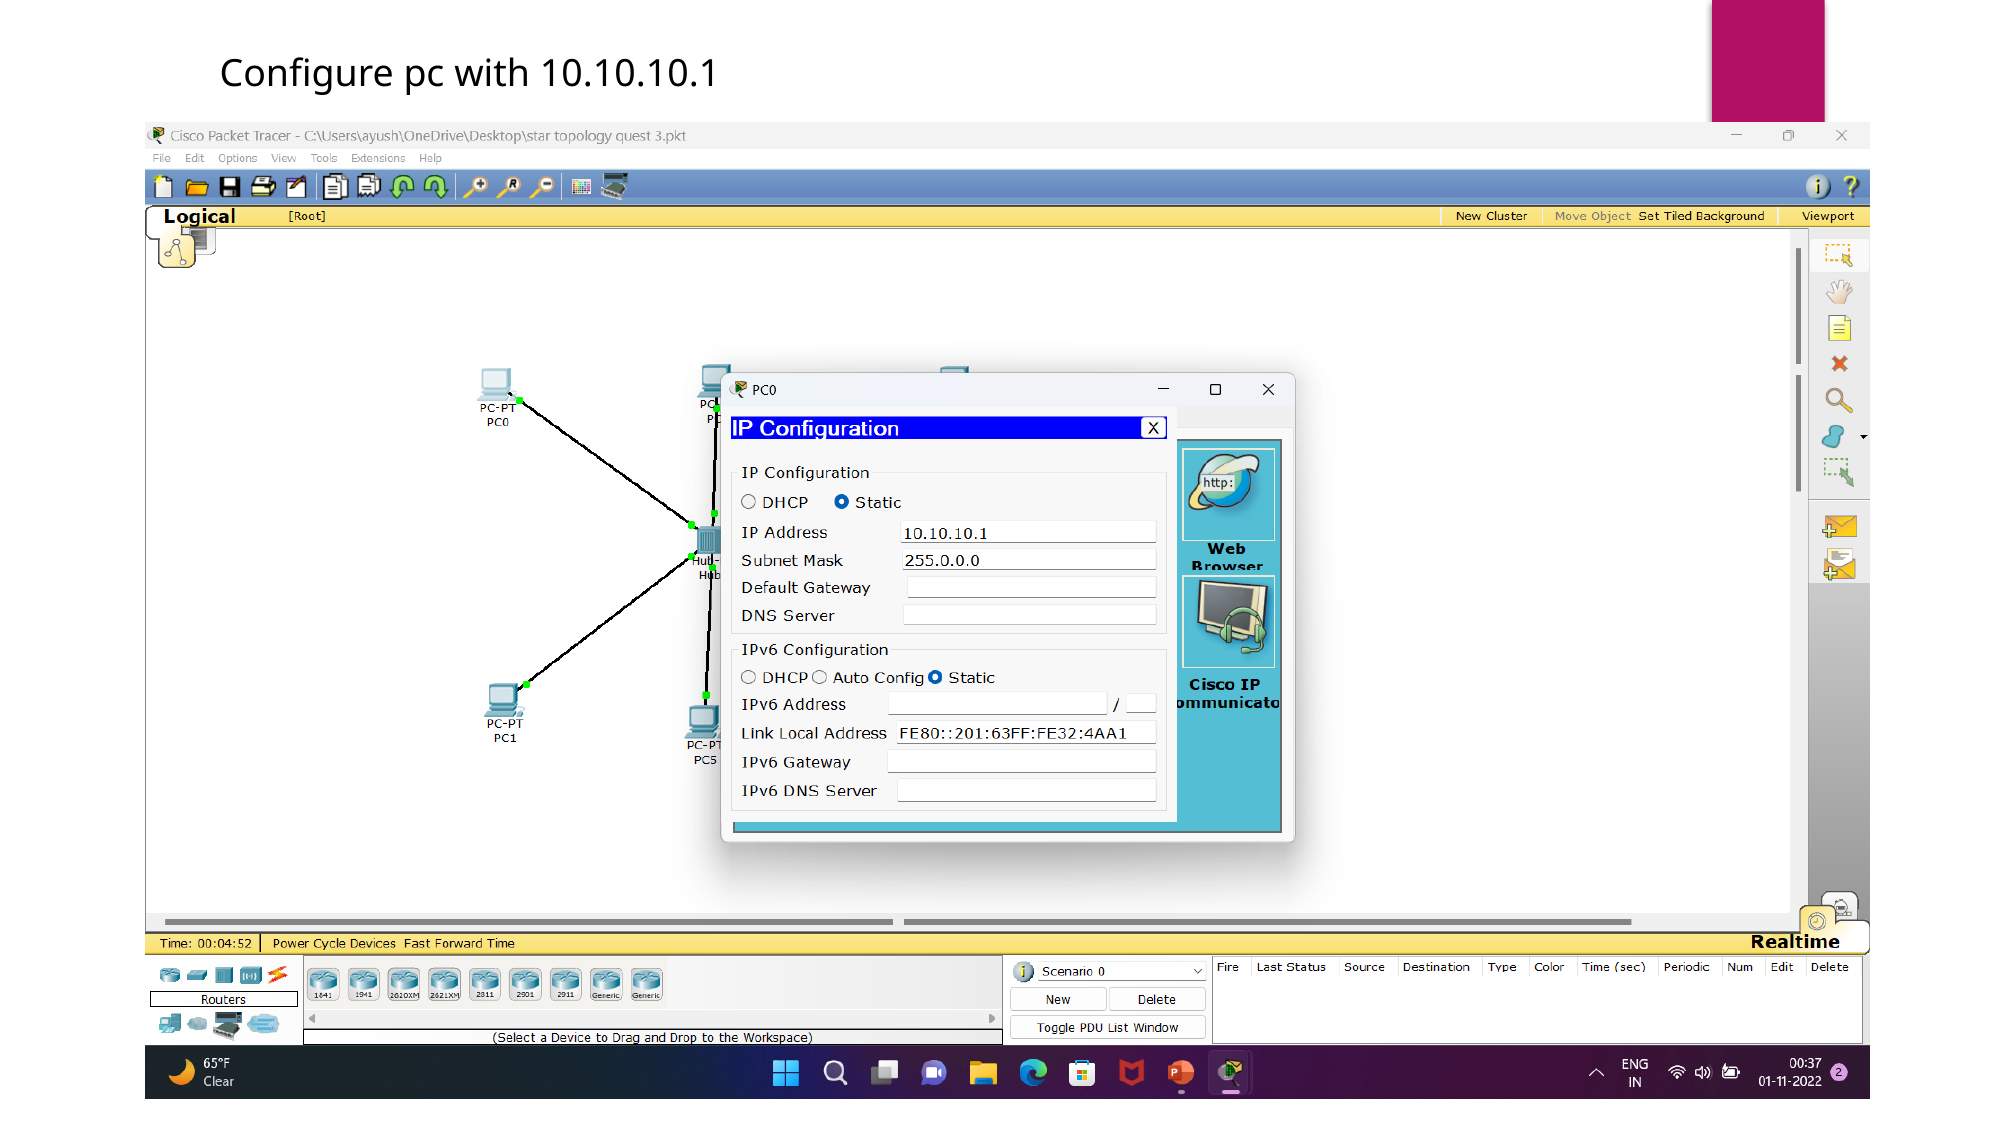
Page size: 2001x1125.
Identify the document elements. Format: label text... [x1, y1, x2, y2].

text_box Configure pc with 10.10.10.1 [204, 41, 1639, 102]
picture [144, 122, 1870, 1099]
